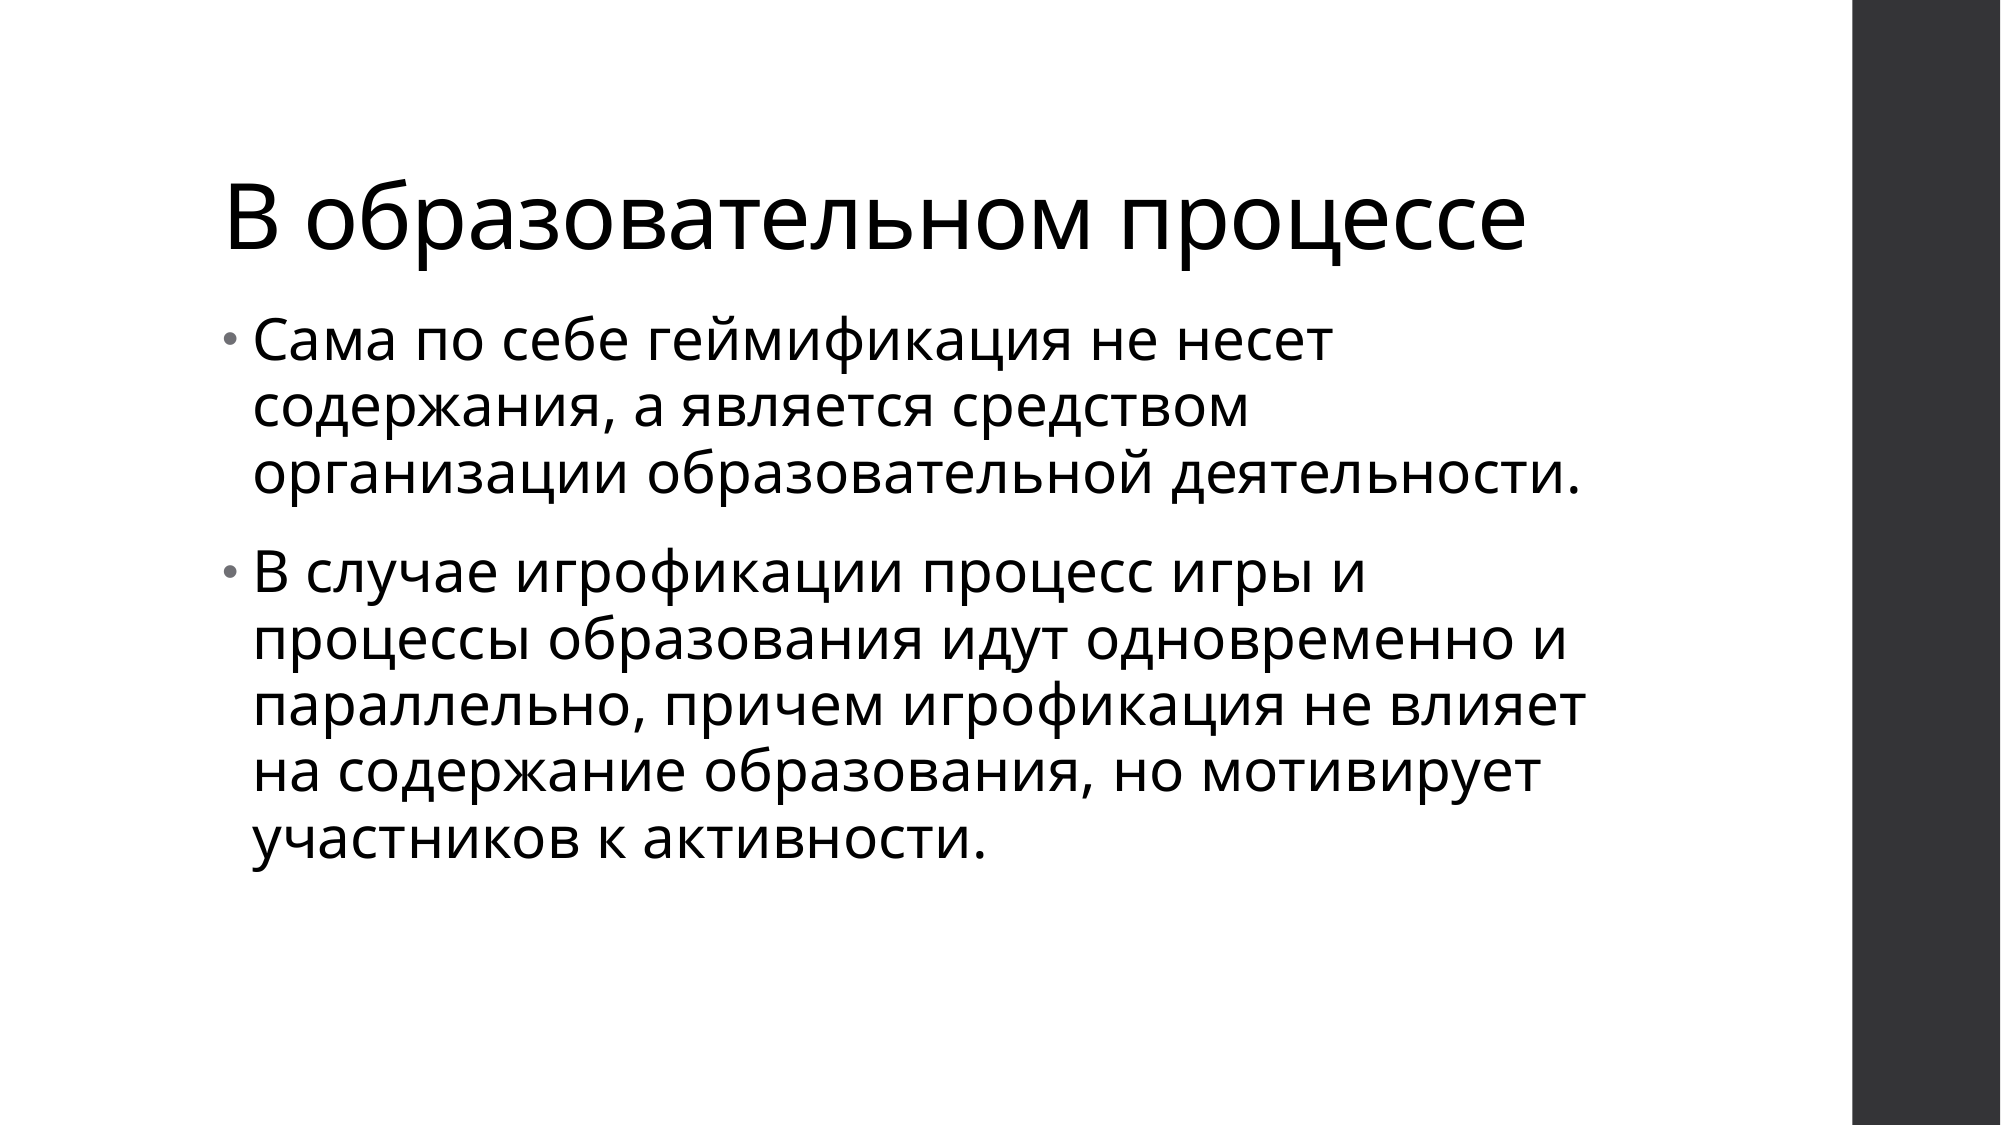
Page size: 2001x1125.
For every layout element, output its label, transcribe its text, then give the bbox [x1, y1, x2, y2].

title В образовательном процессе [206, 60, 1797, 278]
list Сама по себе геймификация не несет содержания, а является средством организации образовательной деятельности. В случае игрофикации процесс игры и процессы образования идут одновременно и параллельно, причем игрофикация не влияет на содержание образования, но мотивирует участников к активности. [206, 299, 1617, 1014]
